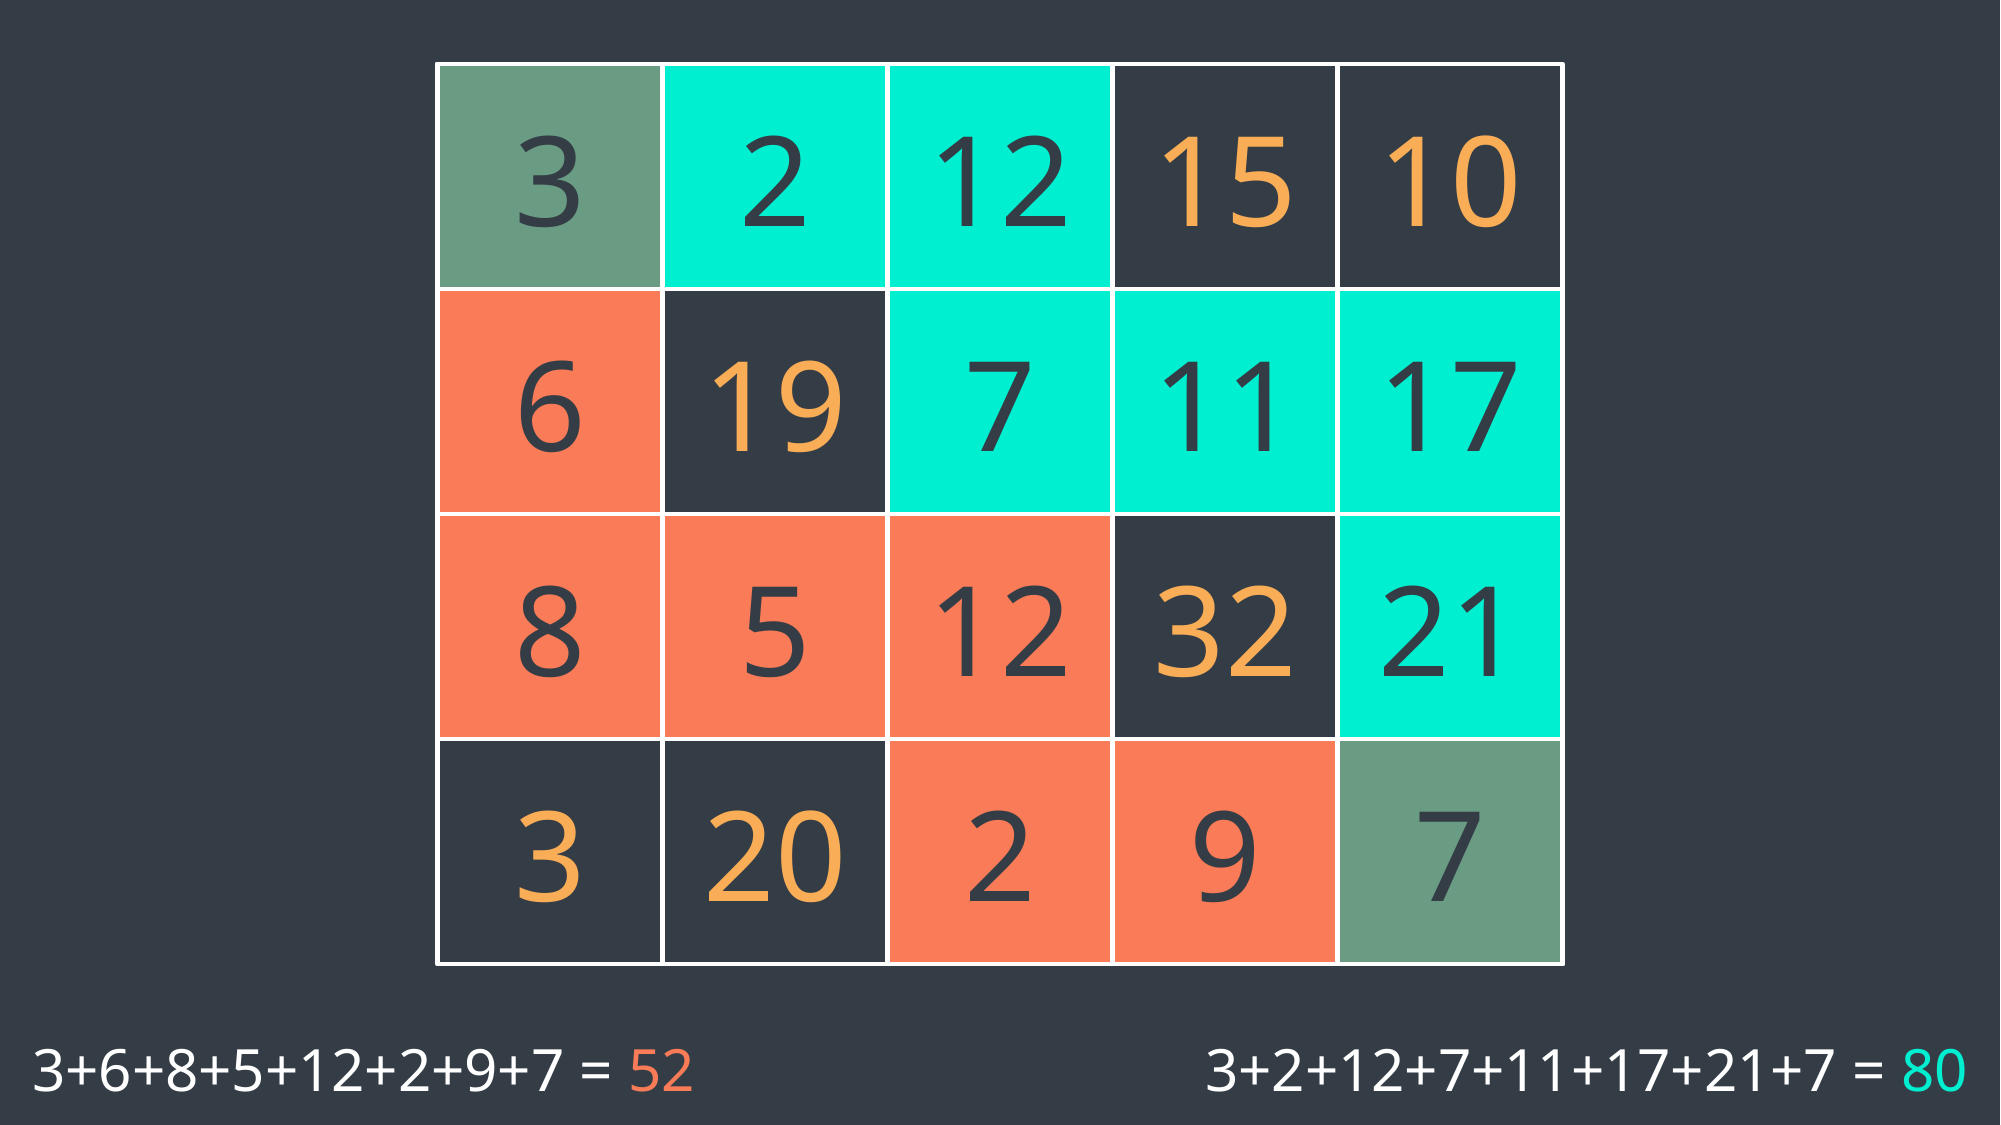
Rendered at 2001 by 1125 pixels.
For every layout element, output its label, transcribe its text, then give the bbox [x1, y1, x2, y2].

text_box 32 [1112, 514, 1337, 739]
text_box 11 [1112, 289, 1337, 514]
text_box 3 [437, 64, 662, 289]
text_box 10 [1337, 64, 1563, 289]
text_box 5 [662, 514, 887, 739]
text_box 15 [1112, 64, 1337, 289]
text_box 3+6+8+5+12+2+9+7 = 52 [17, 1025, 748, 1111]
text_box 7 [1337, 739, 1563, 965]
text_box 7 [887, 289, 1112, 514]
text_box 21 [1337, 514, 1563, 739]
text_box 8 [437, 514, 662, 739]
text_box 3+2+12+7+11+17+21+7 = 80 [1033, 1025, 1983, 1111]
text_box 19 [662, 289, 887, 514]
text_box 2 [887, 739, 1112, 965]
text_box 6 [437, 289, 662, 514]
text_box 20 [662, 739, 887, 965]
text_box 9 [1112, 739, 1337, 965]
text_box 3 [437, 739, 662, 965]
text_box 17 [1337, 289, 1563, 514]
text_box 2 [662, 64, 887, 289]
text_box 12 [887, 514, 1112, 739]
text_box 12 [887, 64, 1112, 289]
